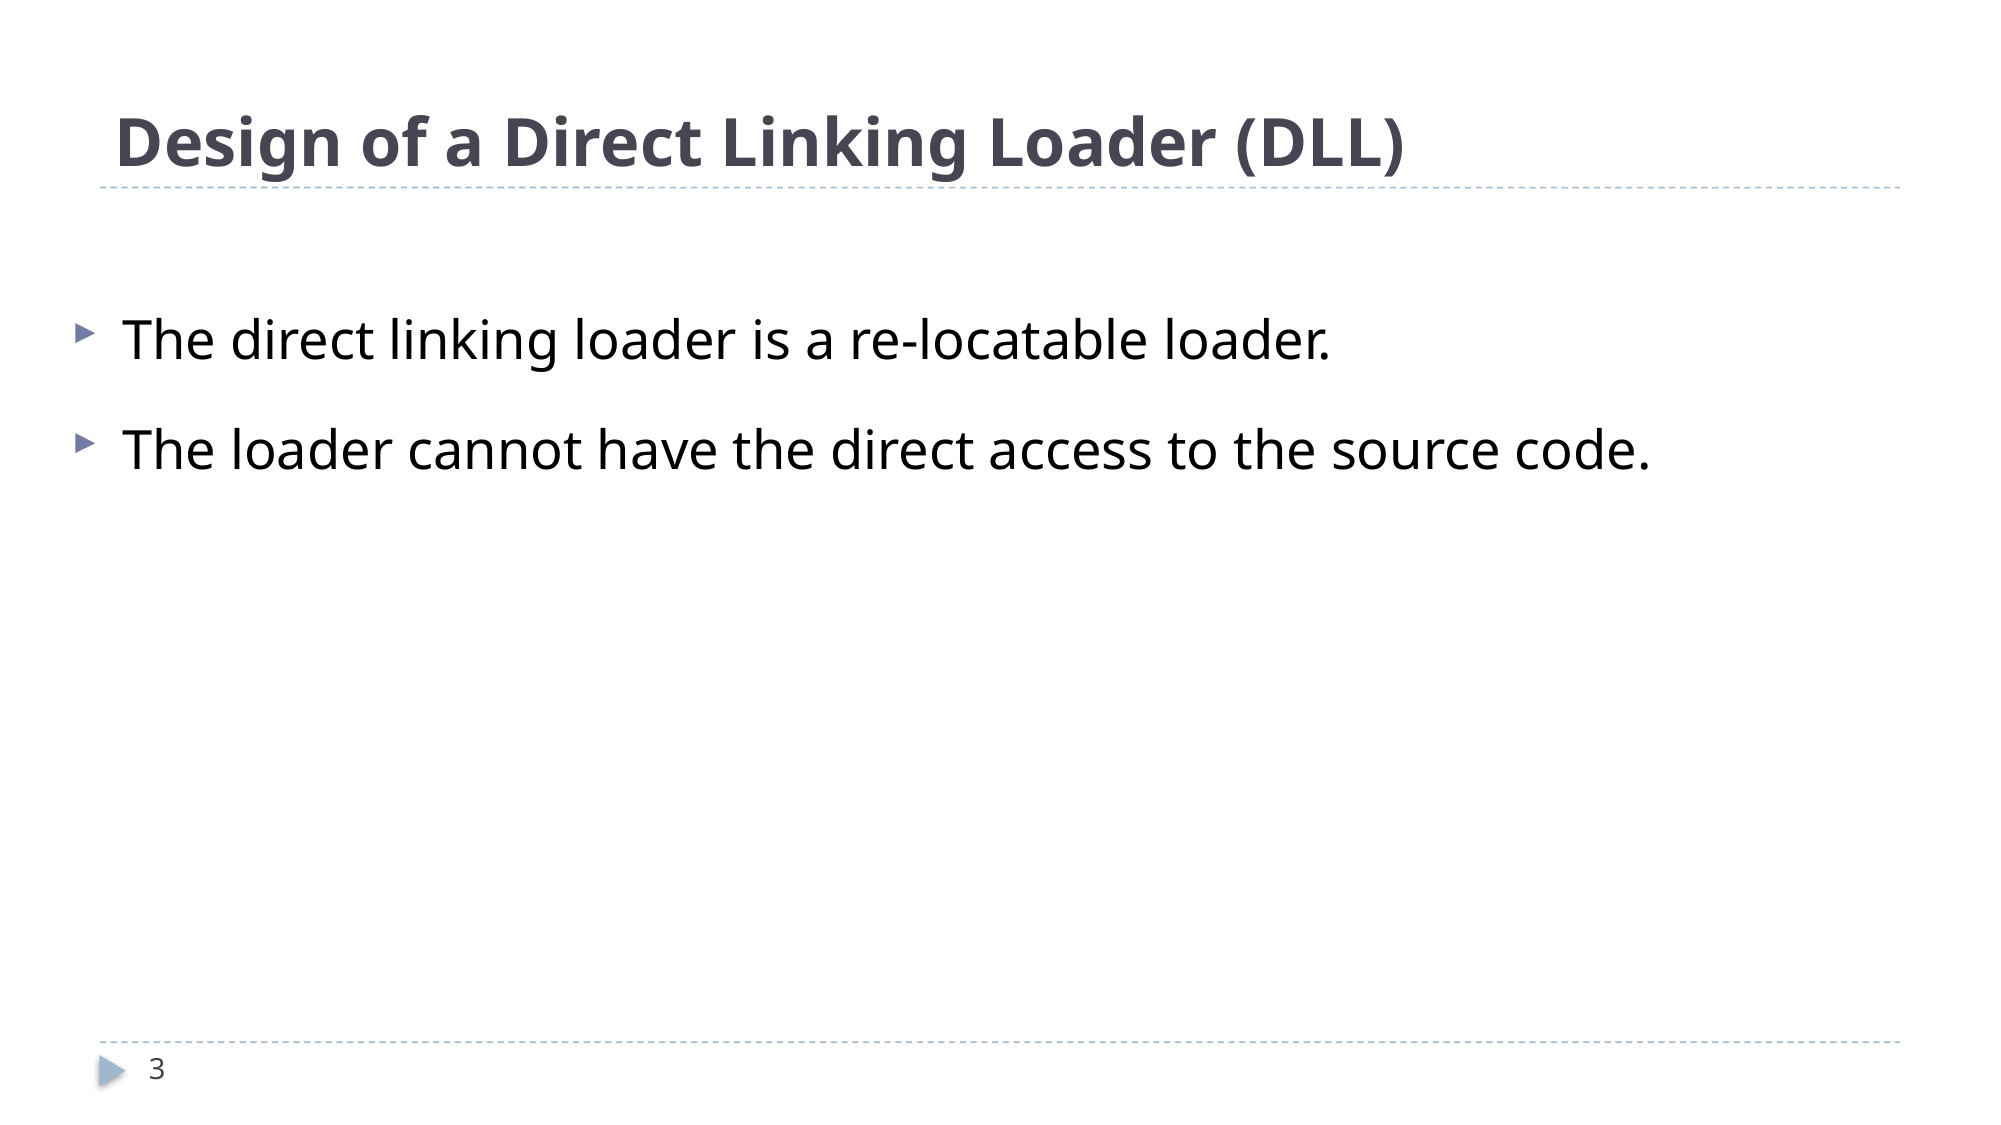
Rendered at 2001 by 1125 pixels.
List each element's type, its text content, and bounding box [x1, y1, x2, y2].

slide_number 3 [133, 1052, 568, 1103]
title Design of a Direct Linking Loader (DLL) [99, 24, 1900, 188]
list The direct linking loader is a re-locatable loader. The loader cannot have the direct access to the source code. [57, 265, 1919, 1052]
